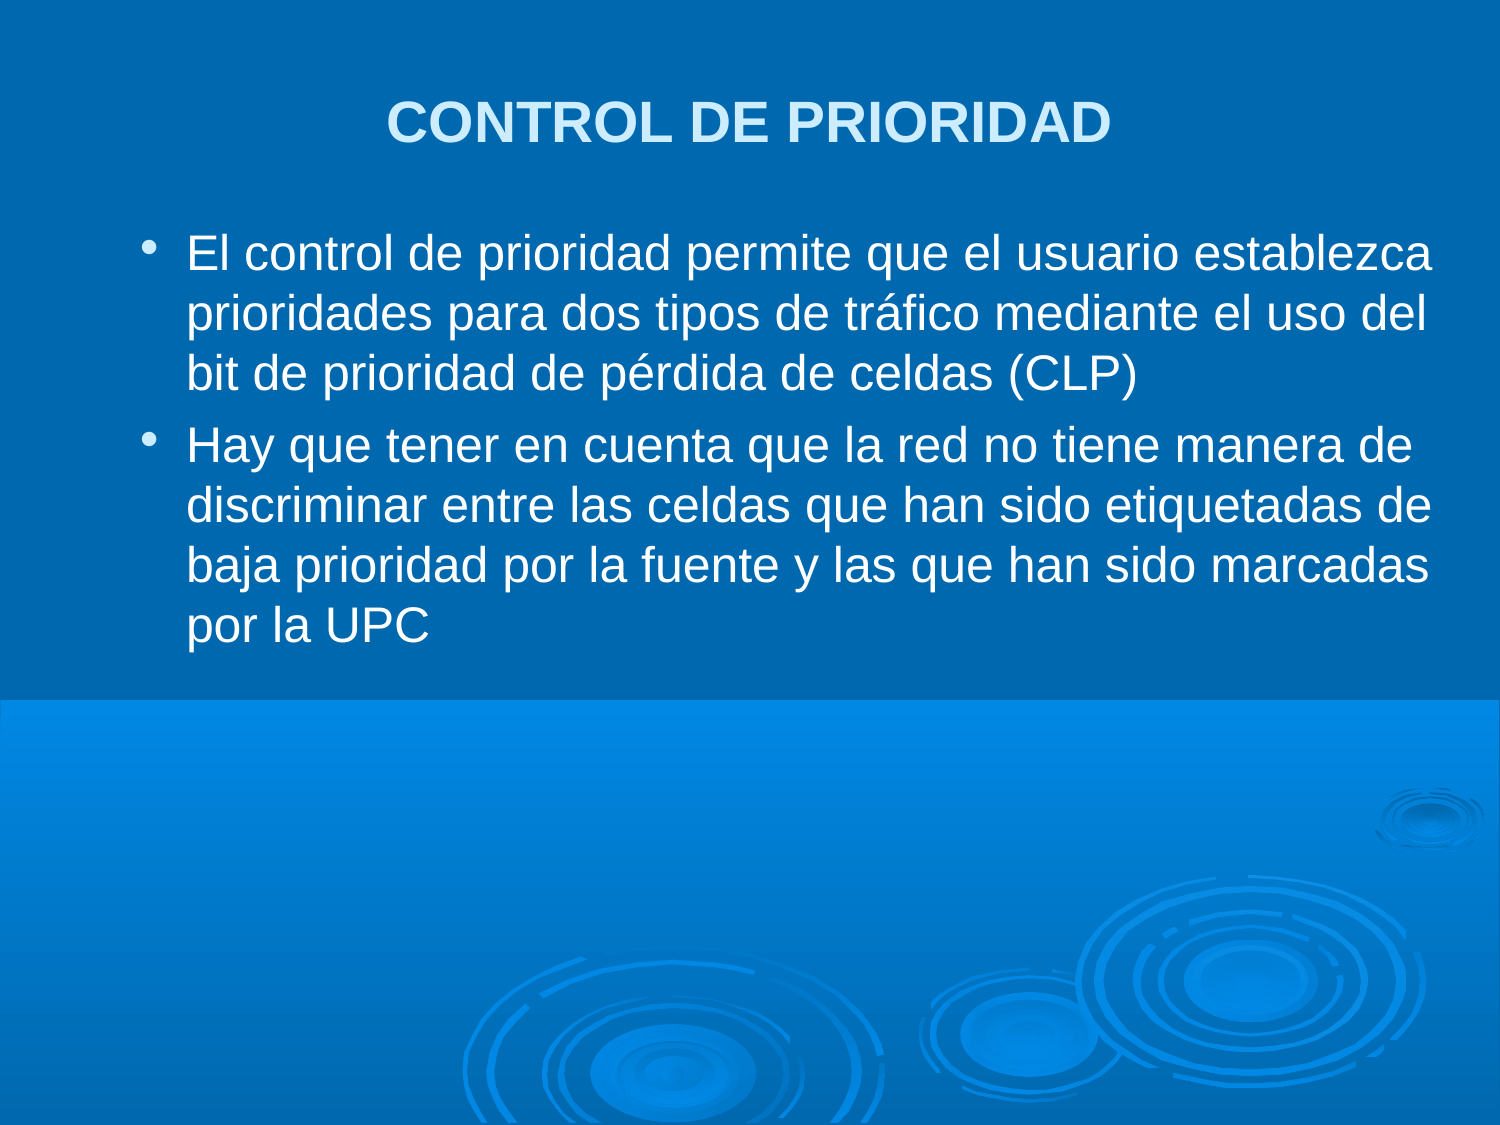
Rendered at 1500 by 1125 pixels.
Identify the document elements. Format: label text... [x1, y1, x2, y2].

title CONTROL DE PRIORIDAD [112, 62, 1388, 176]
list El control de prioridad permite que el usuario establezca prioridades para dos tipos de tráfico mediante el uso del bit de prioridad de pérdida de celdas (CLP) Hay que tener en cuenta que la red no tiene manera de discriminar entre las celdas que han sido etiquetadas de baja prioridad por la fuente y las que han sido marcadas por la UPC [49, 212, 1463, 1125]
